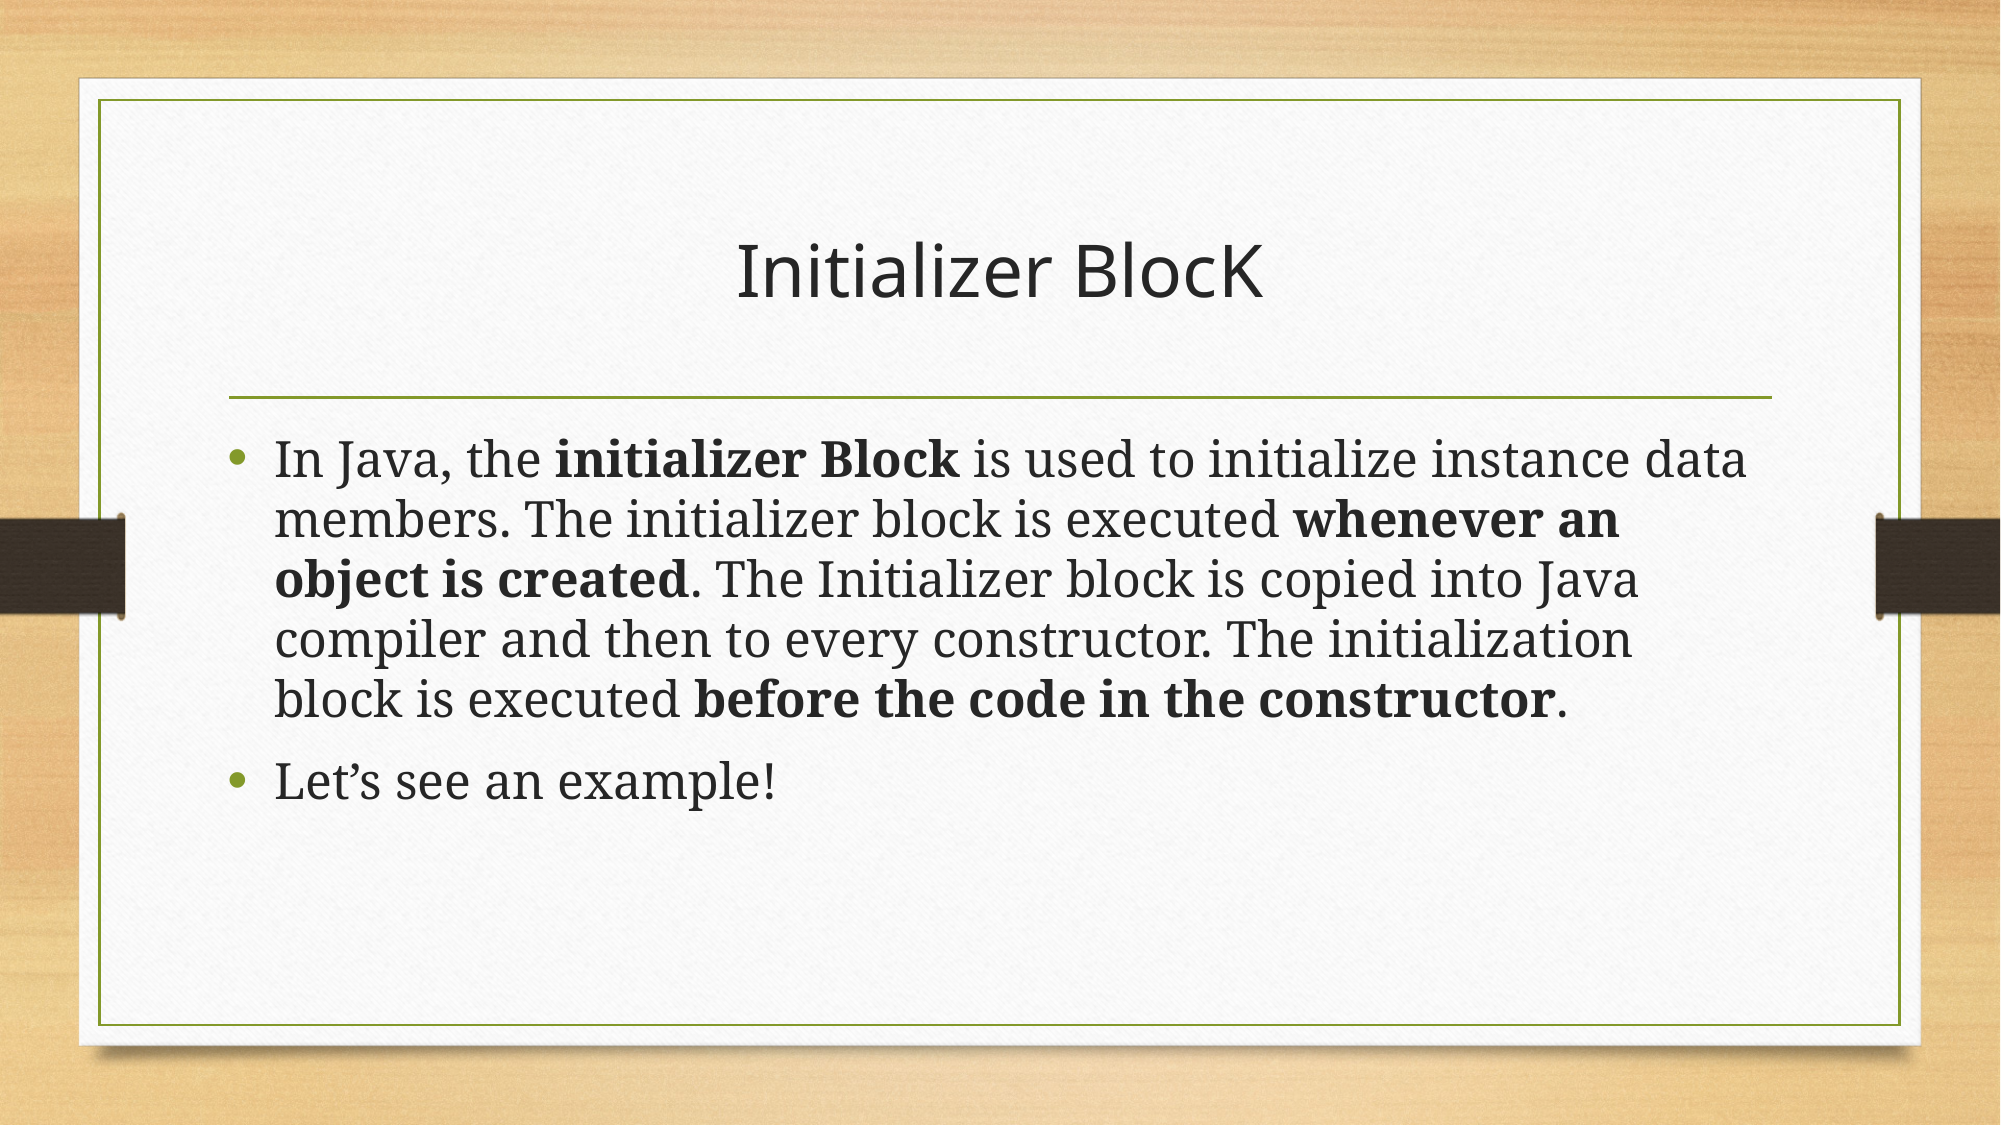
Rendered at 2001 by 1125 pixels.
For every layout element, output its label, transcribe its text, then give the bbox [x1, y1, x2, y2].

list In Java, the initializer Block is used to initialize instance data members. The initializer block is executed whenever an object is created. The Initializer block is copied into Java compiler and then to every constructor. The initialization block is executed before the code in the constructor. Let’s see an example! [212, 419, 1788, 964]
title Initializer BlocK [212, 161, 1788, 375]
picture [0, 0, 2001, 1125]
